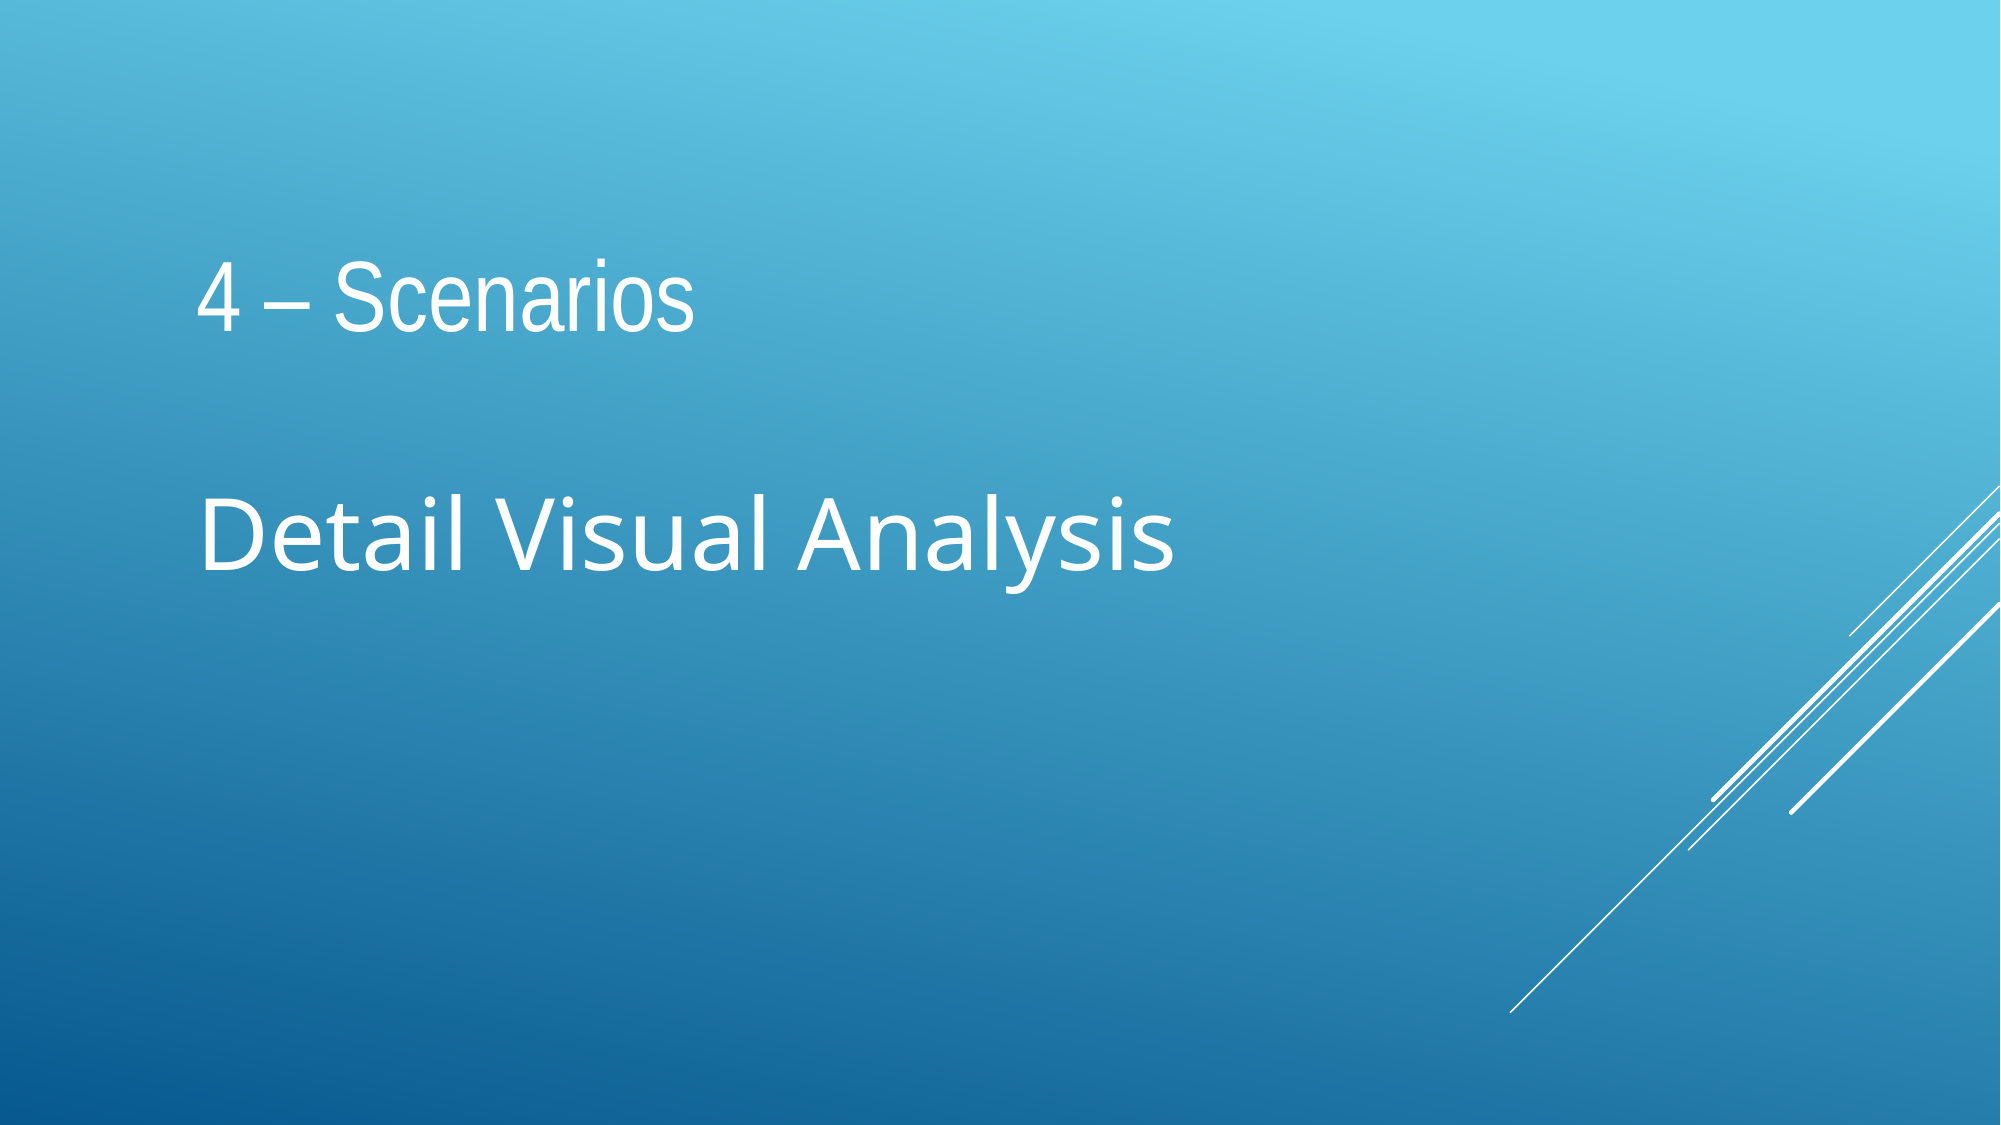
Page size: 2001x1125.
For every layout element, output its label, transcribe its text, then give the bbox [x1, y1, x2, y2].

text_box 4 – Scenarios Detail Visual Analysis [181, 223, 1384, 599]
